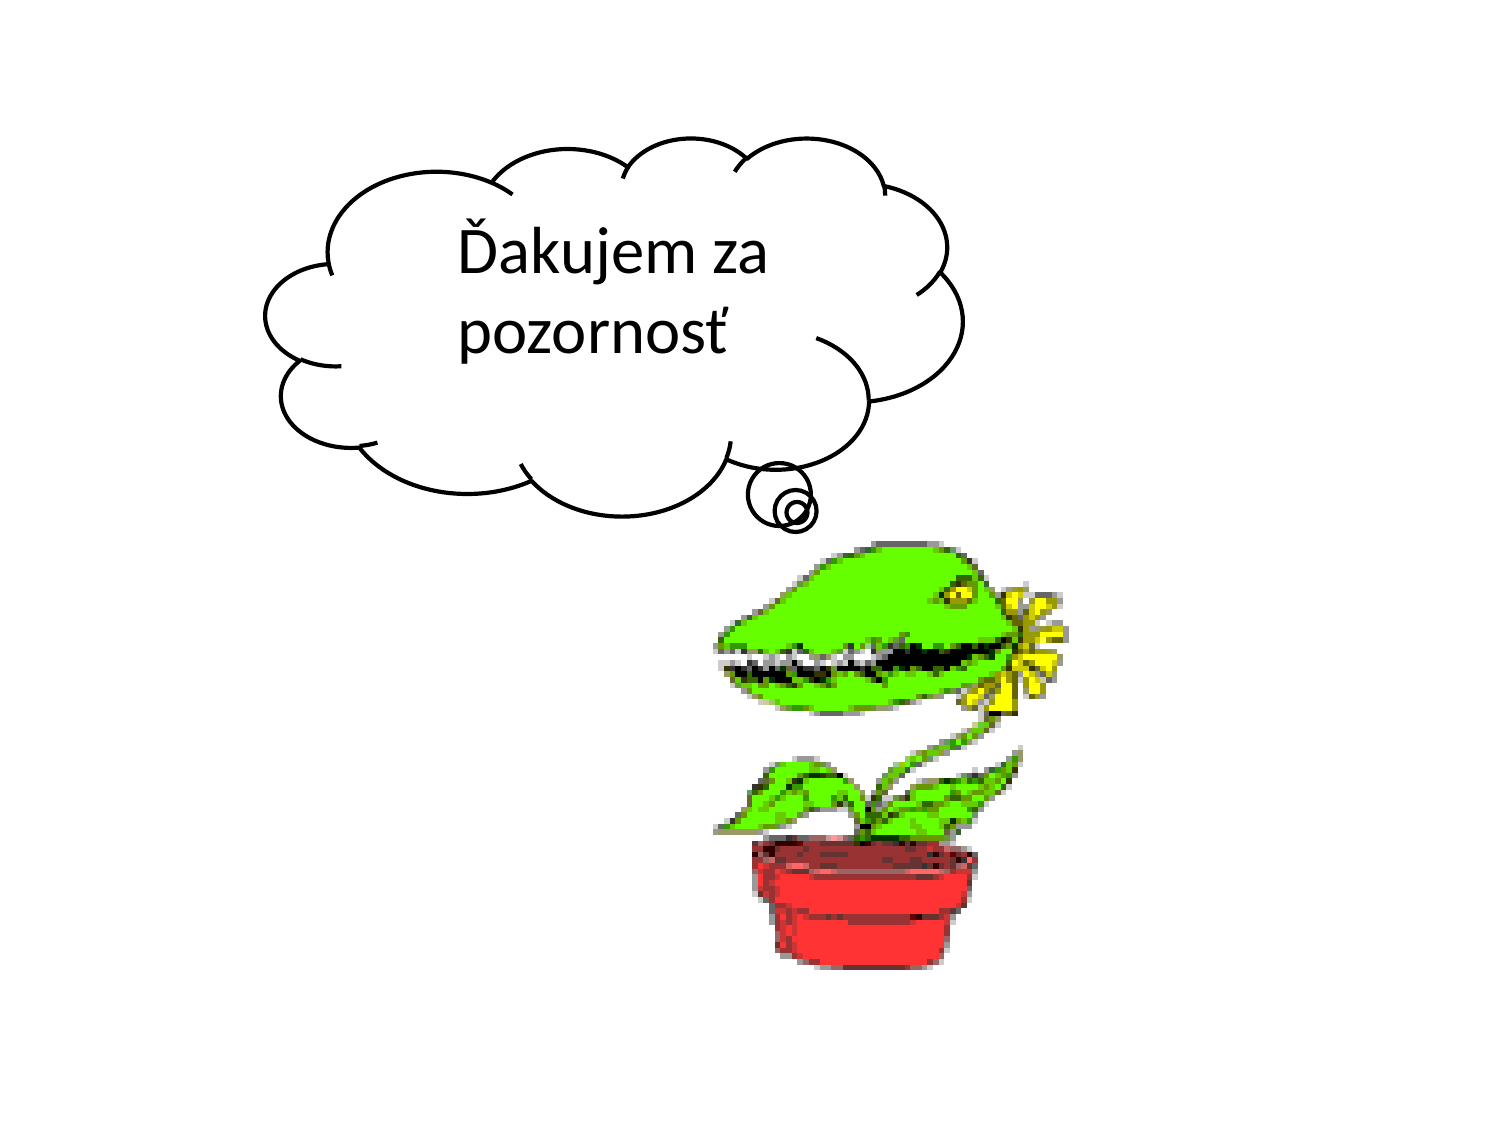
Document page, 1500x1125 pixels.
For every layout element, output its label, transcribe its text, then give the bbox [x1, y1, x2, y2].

text_box Ďakujem za pozornosť [442, 199, 821, 287]
text_box [263, 136, 955, 494]
picture [442, 287, 1070, 1016]
